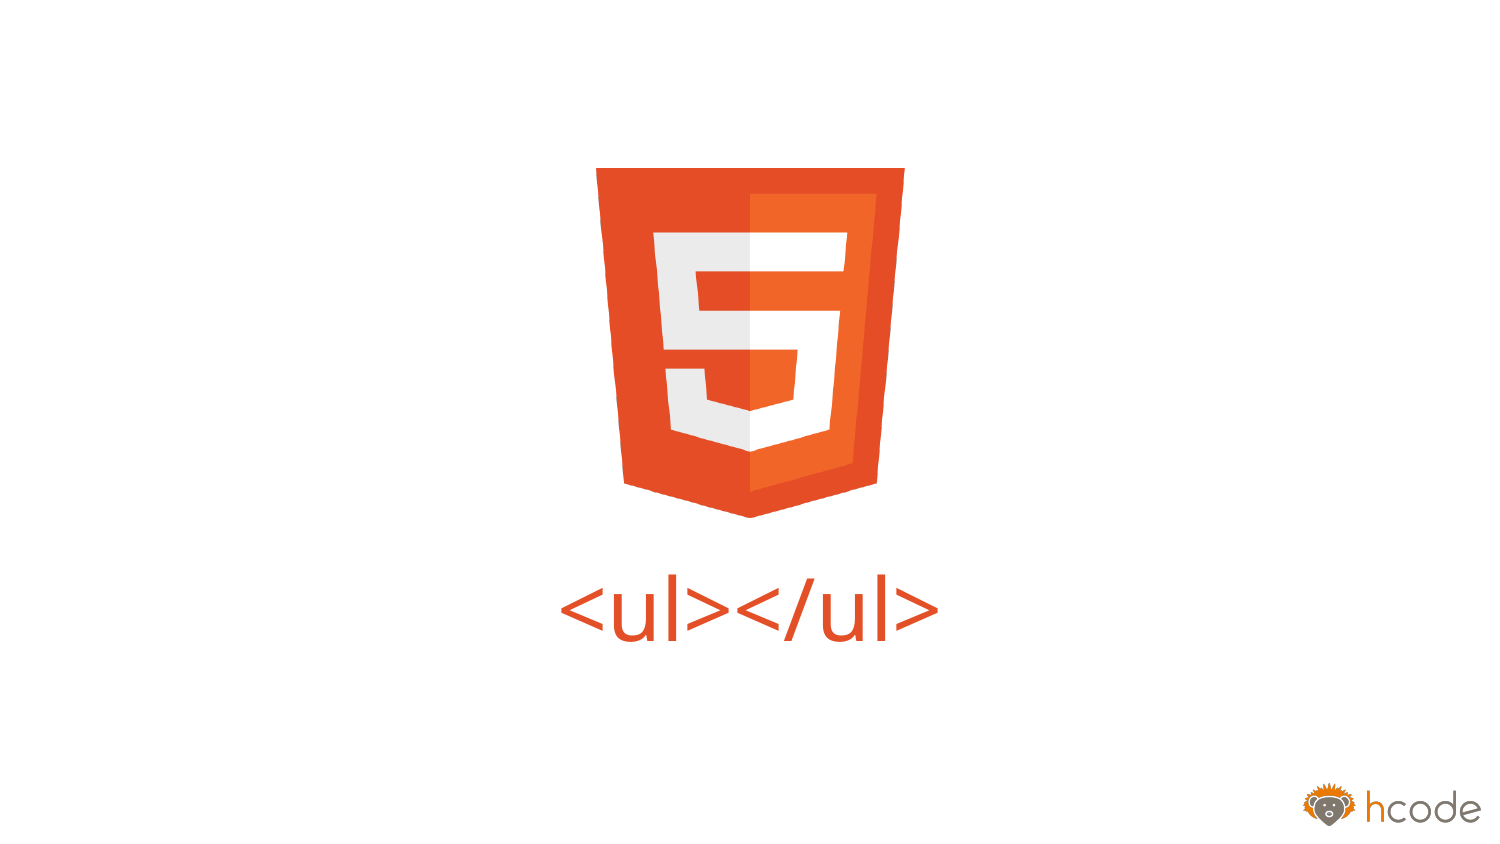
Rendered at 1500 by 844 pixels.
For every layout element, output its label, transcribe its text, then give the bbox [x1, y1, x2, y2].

picture [575, 168, 925, 518]
text_box <ul></ul> [107, 539, 1393, 668]
picture [1303, 783, 1482, 827]
